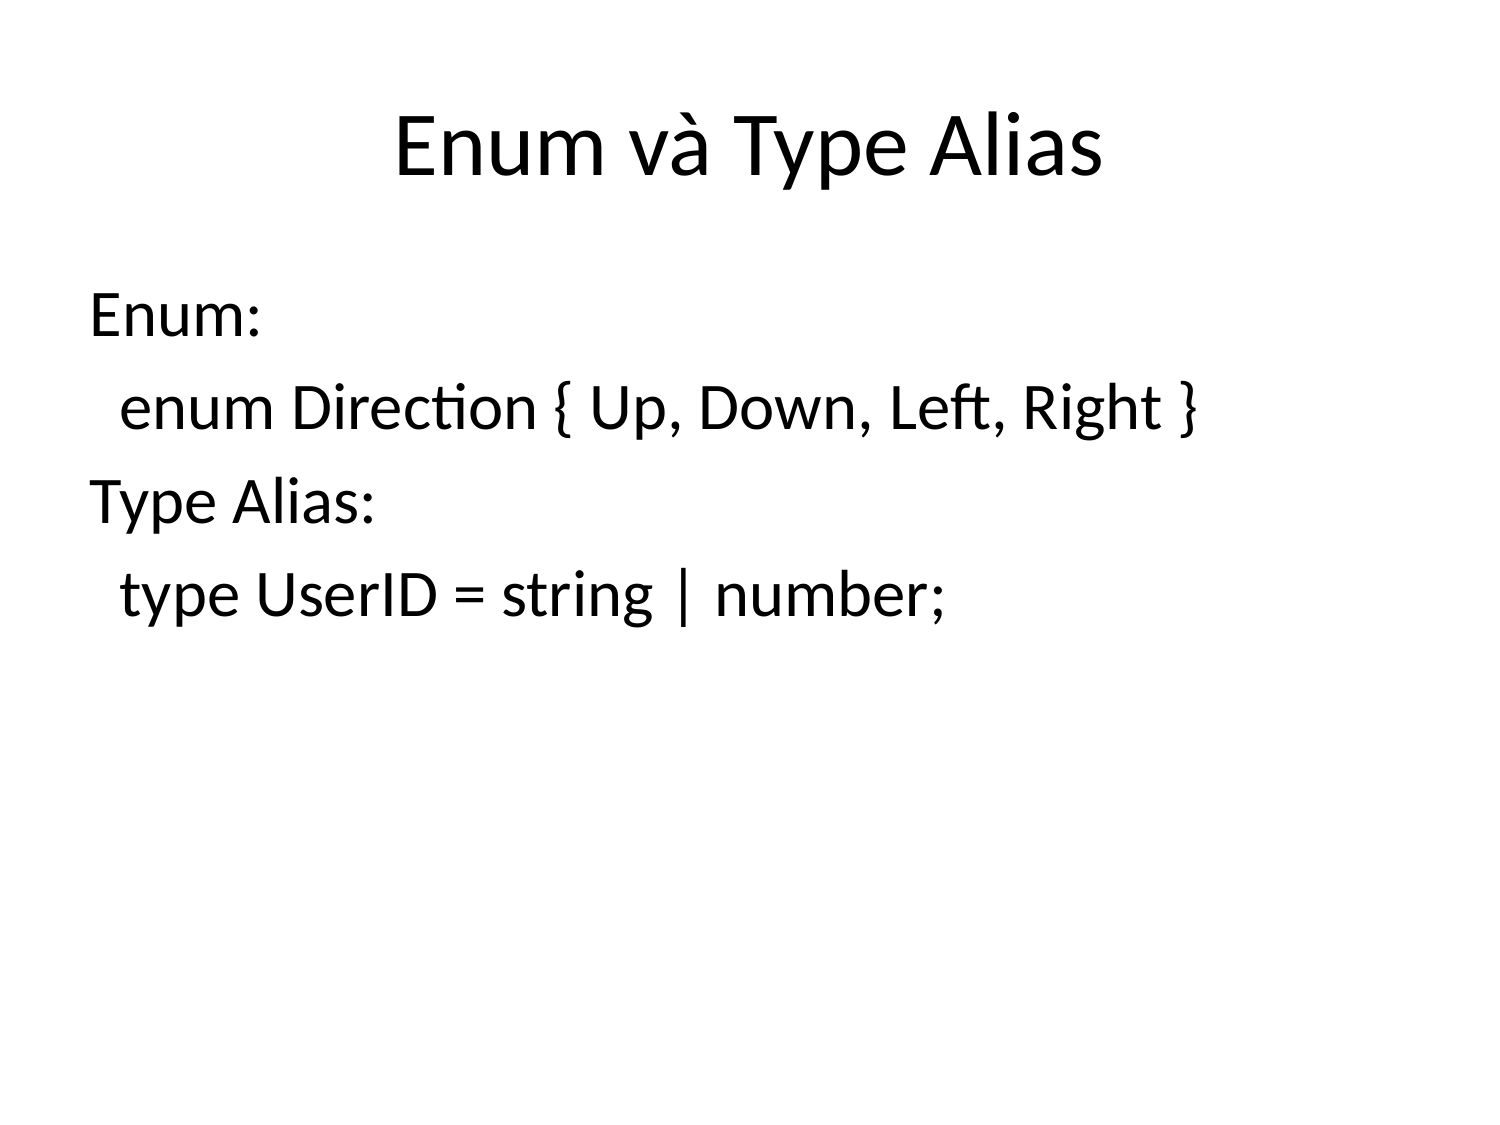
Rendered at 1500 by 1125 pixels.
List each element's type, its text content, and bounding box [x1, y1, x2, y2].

title Enum và Type Alias [75, 45, 1425, 233]
list Enum: enum Direction { Up, Down, Left, Right } Type Alias: type UserID = string | number; [75, 262, 1425, 1005]
